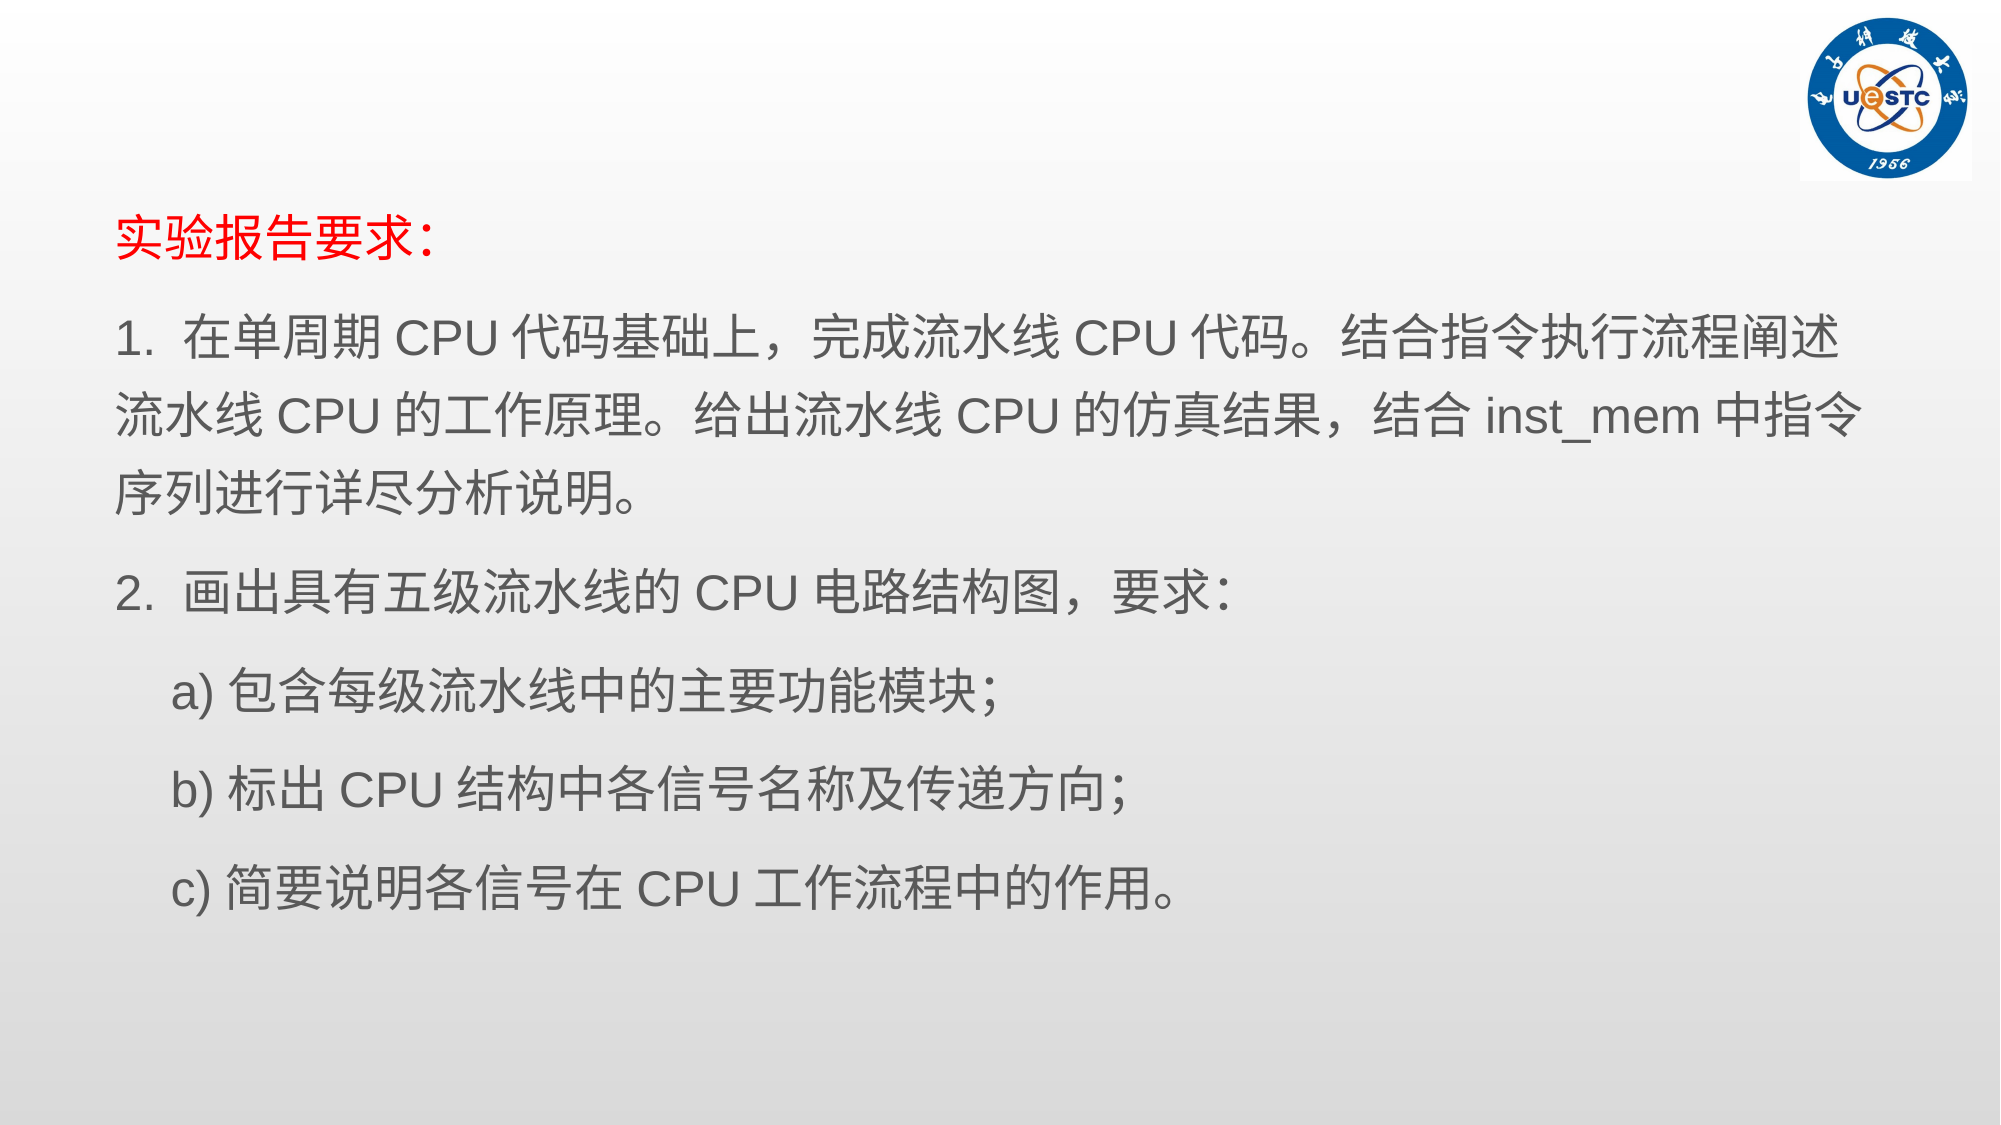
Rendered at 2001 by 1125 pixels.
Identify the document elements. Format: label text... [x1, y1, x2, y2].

list 实验报告要求： 1. 在单周期CPU代码基础上，完成流水线CPU代码。结合指令执行流程阐述流水线CPU的工作原理。给出流水线CPU的仿真结果，结合inst_mem中指令序列进行详尽分析说明。 2. 画出具有五级流水线的CPU电路结构图，要求： a)包含每级流水线中的主要功能模块； b)标出CPU结构中各信号名称及传递方向； c)简要说明各信号在CPU工作流程中的作用。 [99, 181, 1900, 975]
picture [1800, 14, 1972, 181]
